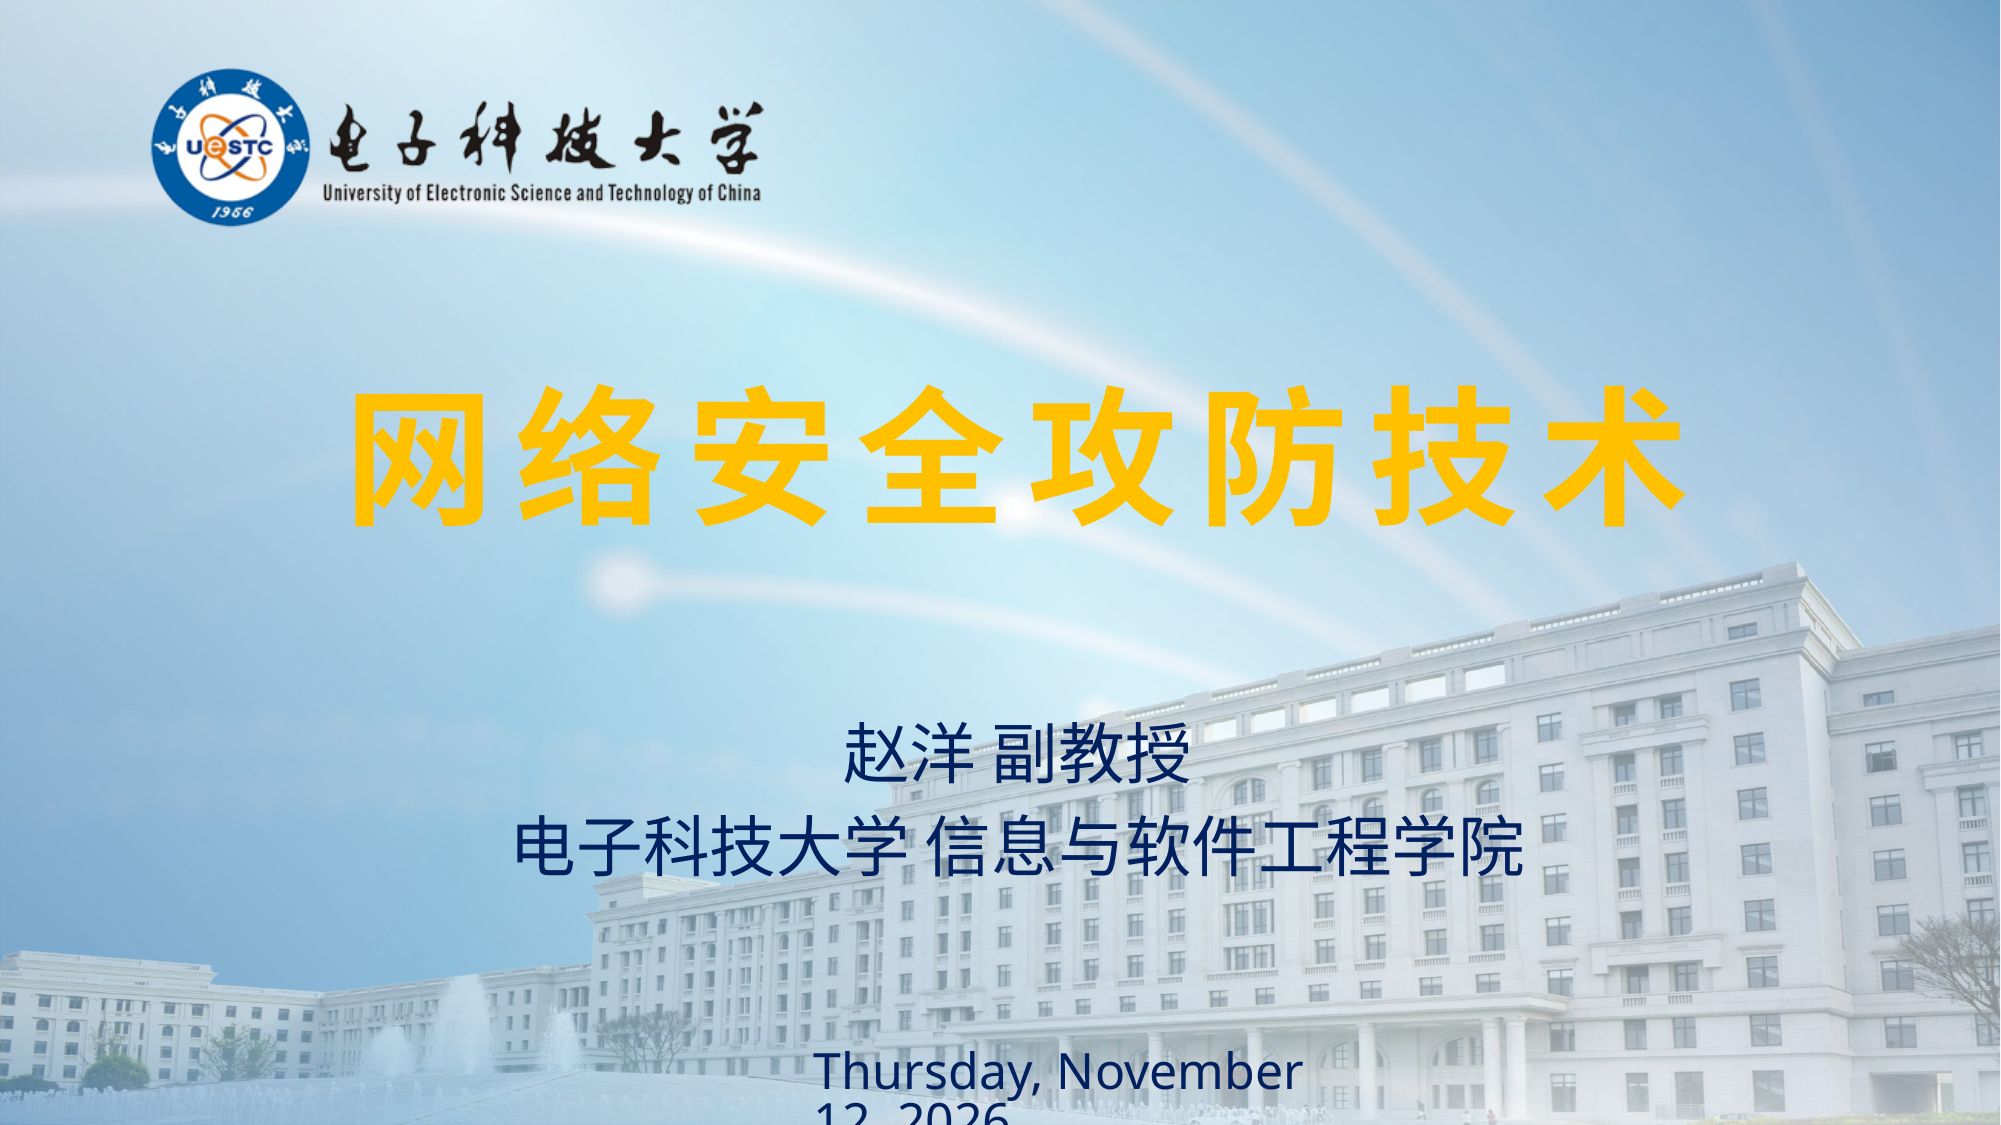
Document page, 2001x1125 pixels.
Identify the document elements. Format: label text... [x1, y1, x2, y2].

subtitle 赵洋 副教授 电子科技大学 信息与软件工程学院 [492, 703, 1543, 985]
title 网络安全攻防技术 [302, 207, 1733, 610]
text_box 2020年9月28日 [799, 1032, 1343, 1116]
picture [0, 0, 2001, 1125]
